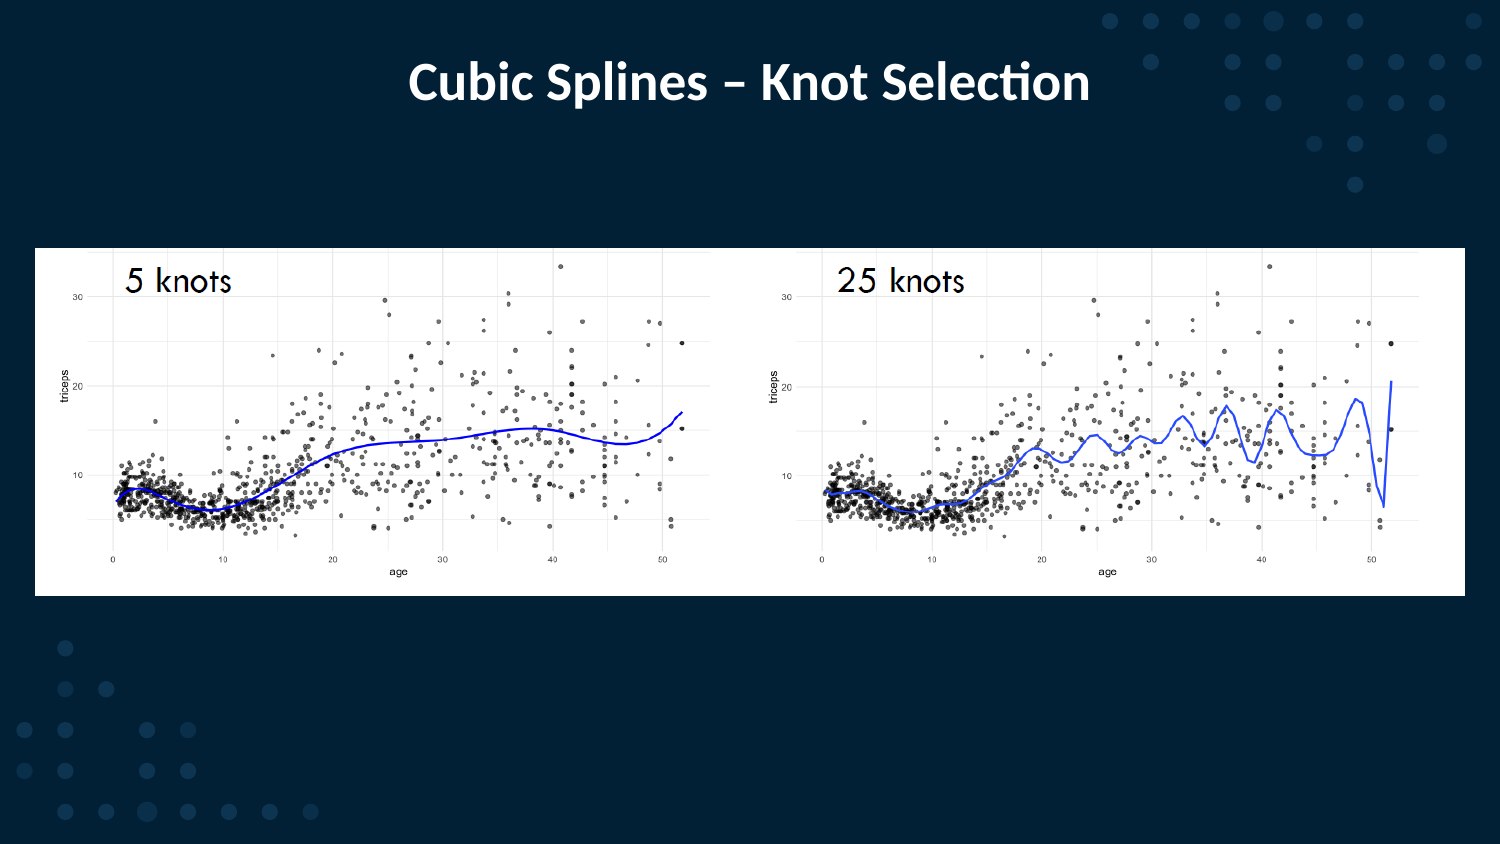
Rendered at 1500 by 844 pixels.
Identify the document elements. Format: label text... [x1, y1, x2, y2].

picture [35, 248, 1465, 596]
title Cubic Splines – Knot Selection [103, 44, 1397, 120]
